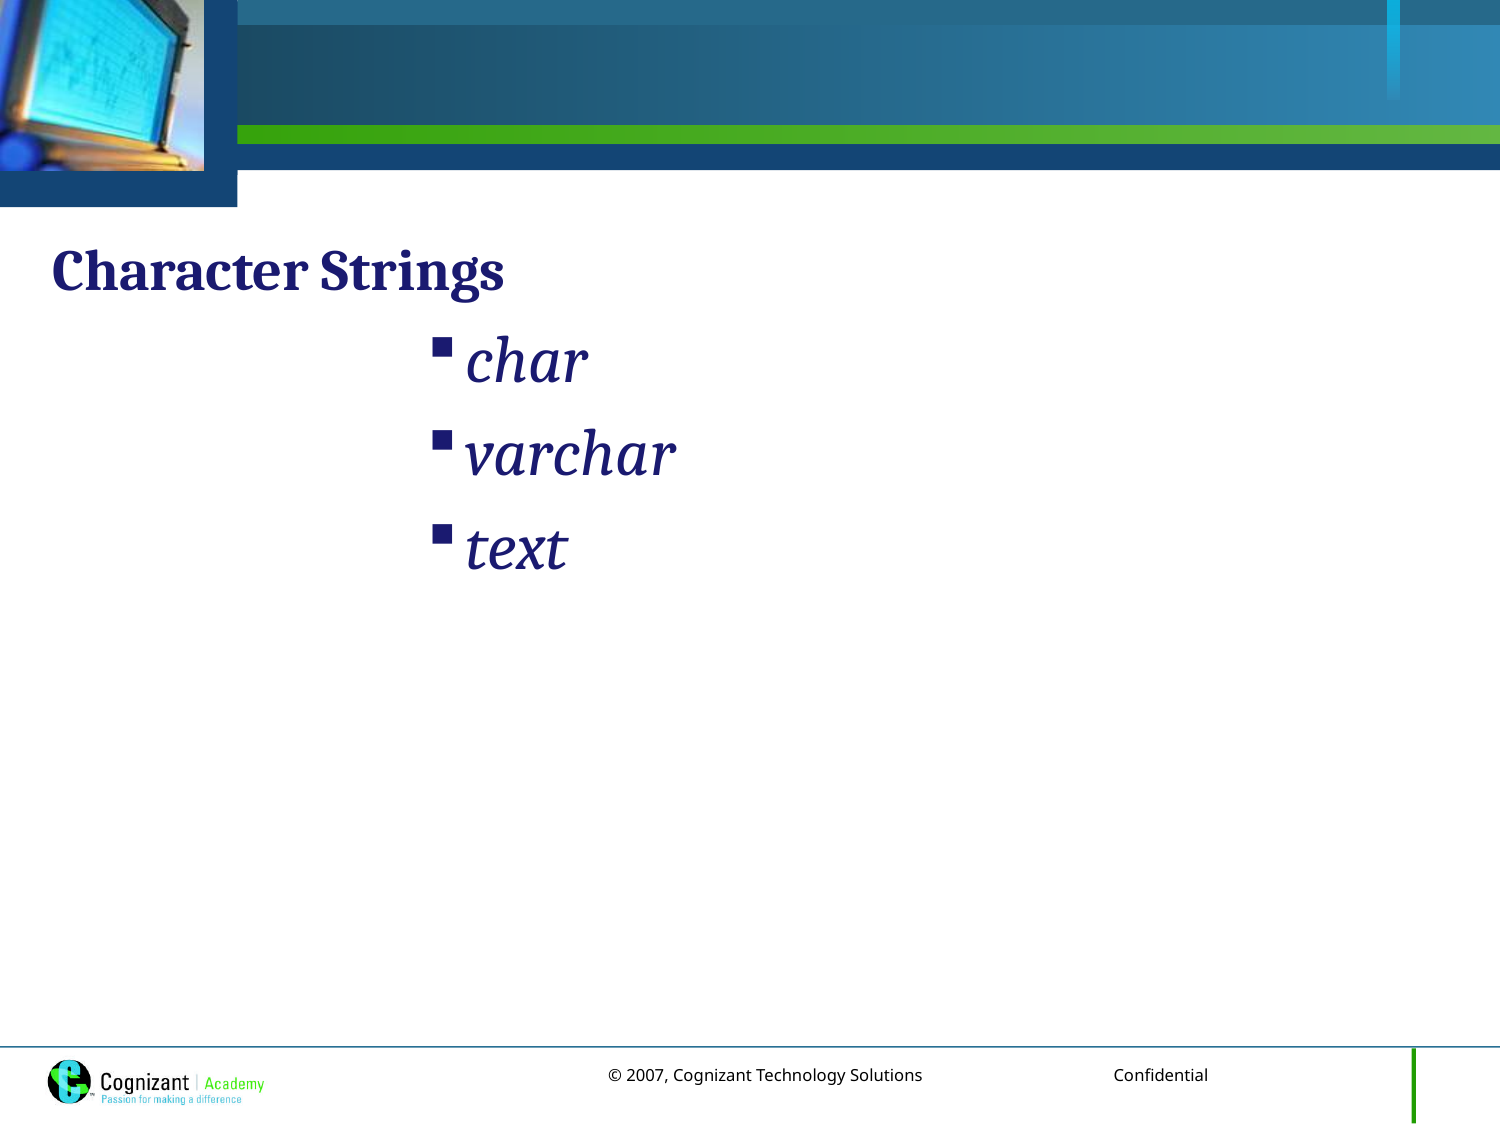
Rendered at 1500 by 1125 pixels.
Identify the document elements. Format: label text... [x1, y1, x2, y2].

list Character Strings char varchar text [37, 224, 1463, 1037]
picture [35, 1050, 275, 1119]
picture [0, 0, 204, 171]
title CHARACTER STRINGS (1/2) [99, 74, 1401, 224]
